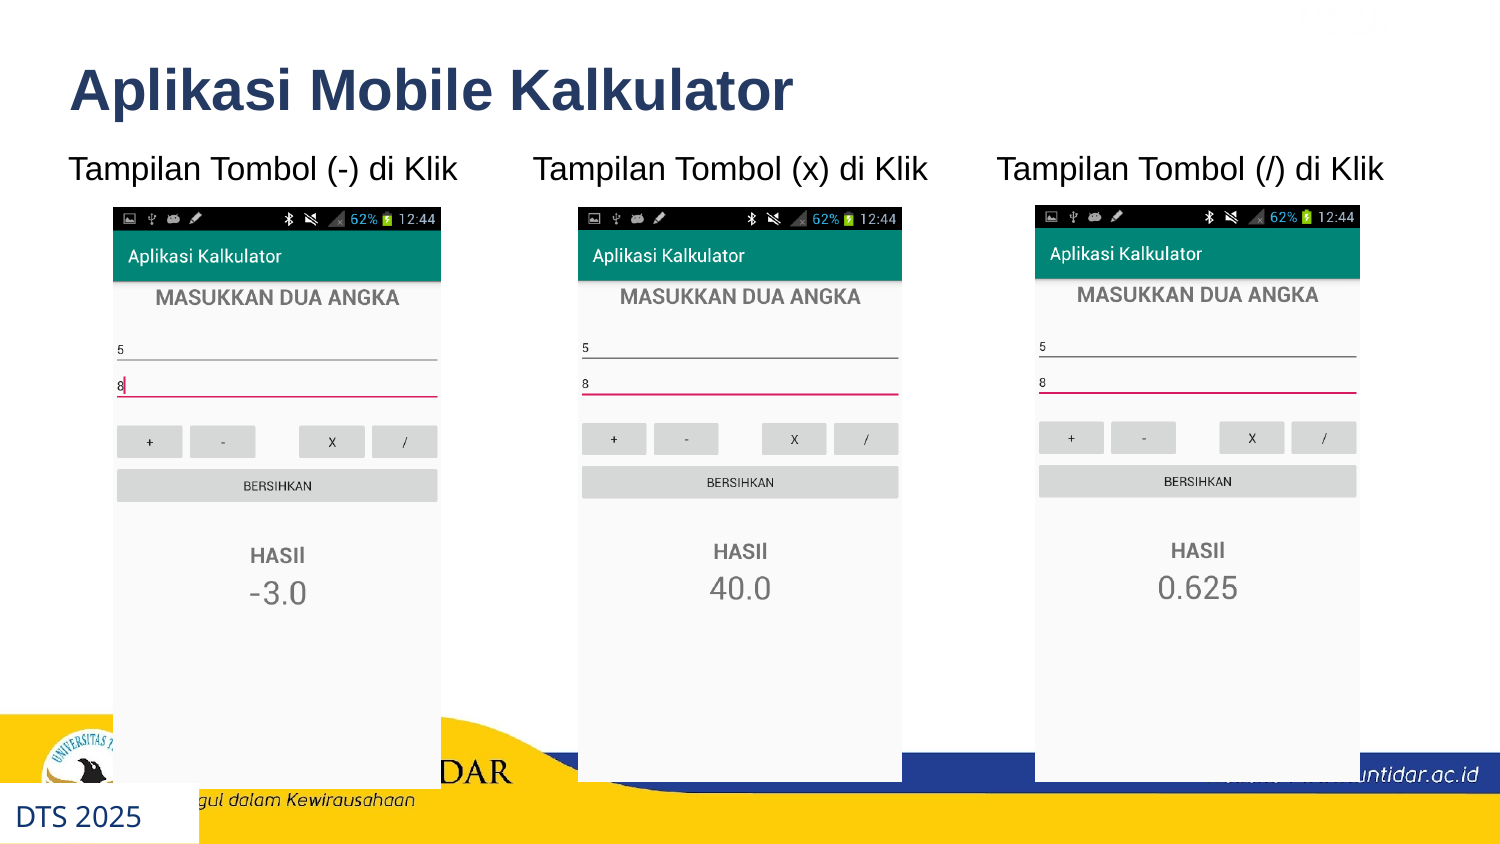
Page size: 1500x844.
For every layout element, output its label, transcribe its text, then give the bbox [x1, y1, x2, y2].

text_box DTS 2025 [0, 783, 200, 844]
text_box Tampilan Tombol (x) di Klik [517, 139, 962, 195]
text_box Tampilan Tombol (/) di Klik [981, 139, 1453, 195]
picture [0, 0, 1500, 844]
text_box Aplikasi Mobile Kalkulator [54, 44, 982, 130]
text_box Tampilan Tombol (-) di Klik [53, 139, 501, 195]
